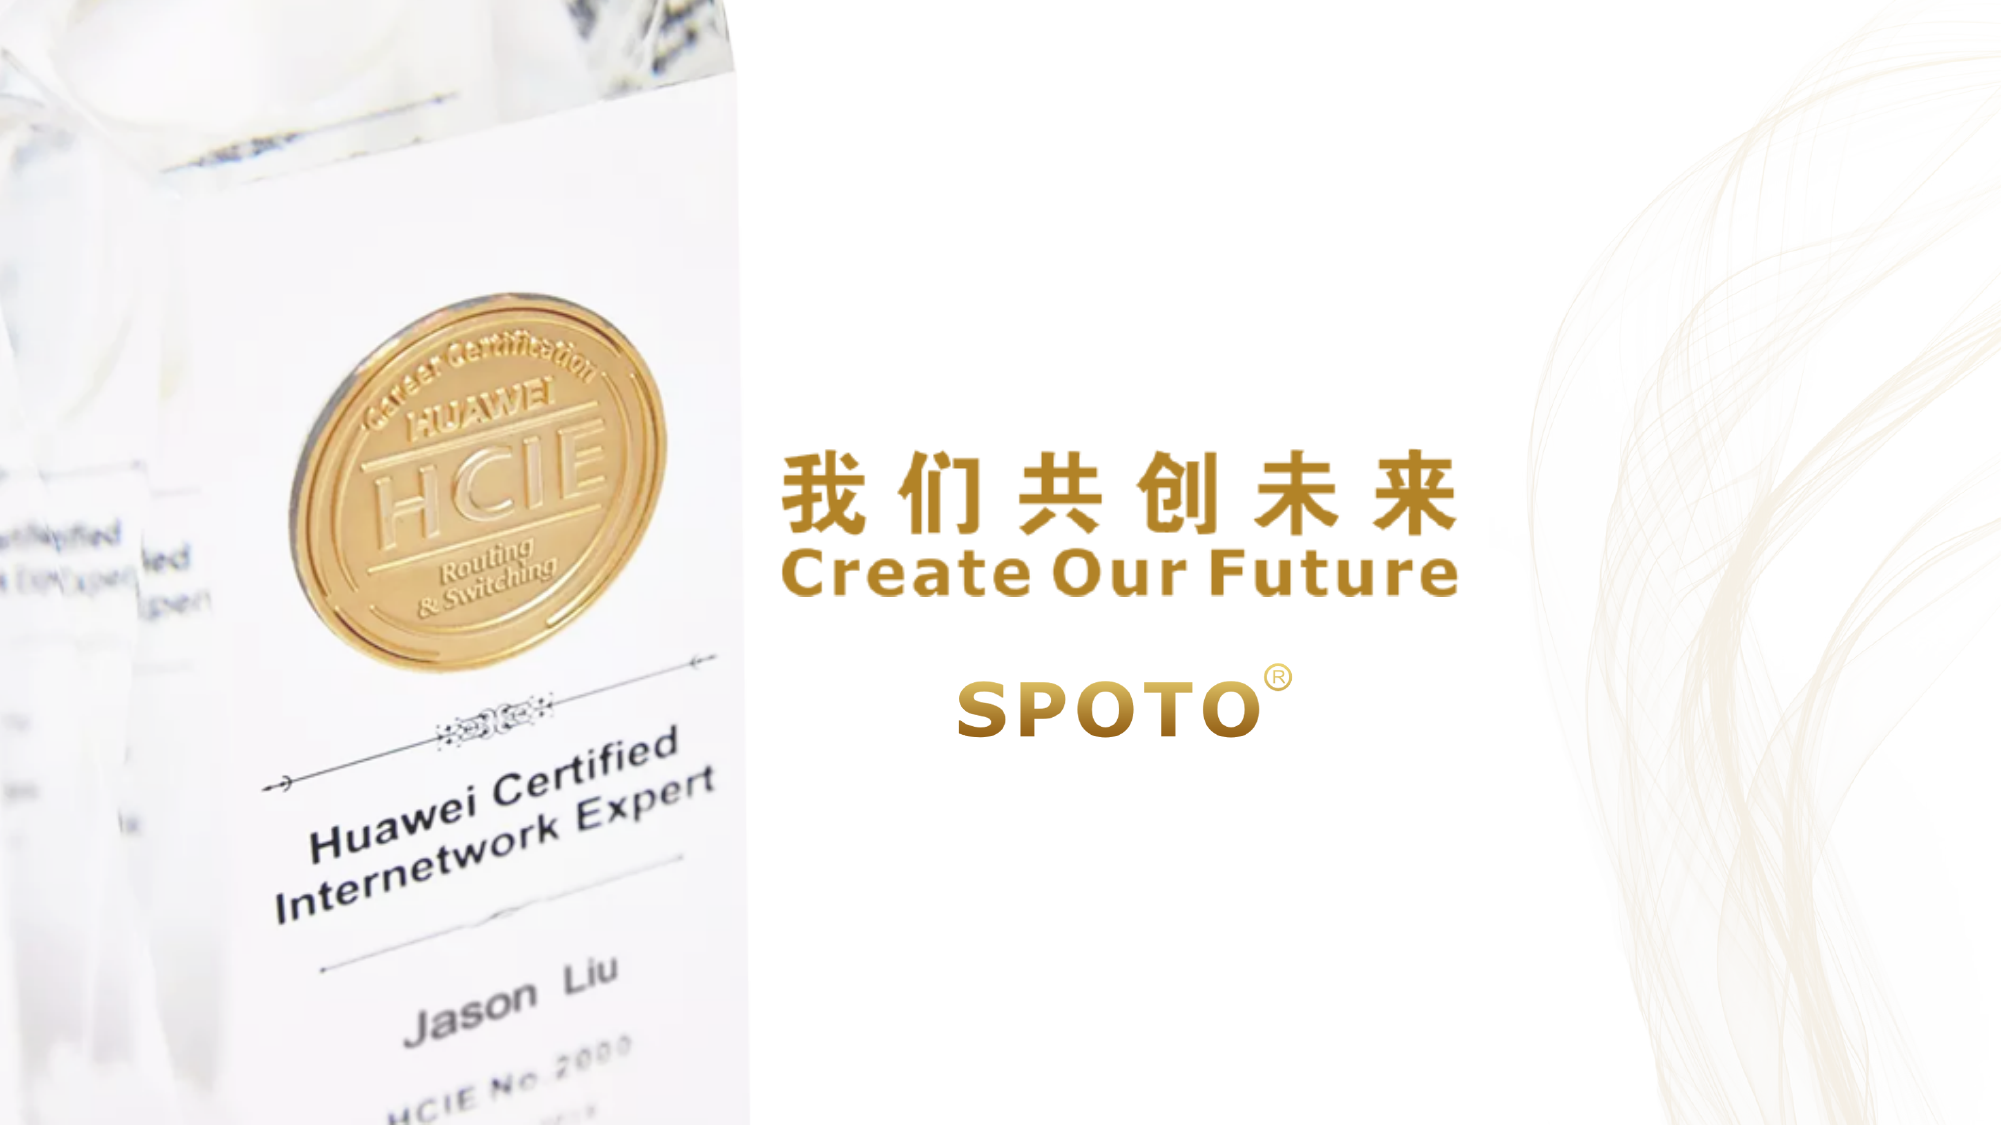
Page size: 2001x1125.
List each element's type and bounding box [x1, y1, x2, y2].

picture [781, 448, 1459, 597]
text_box [0, 0, 943, 1125]
picture [946, 660, 1294, 746]
